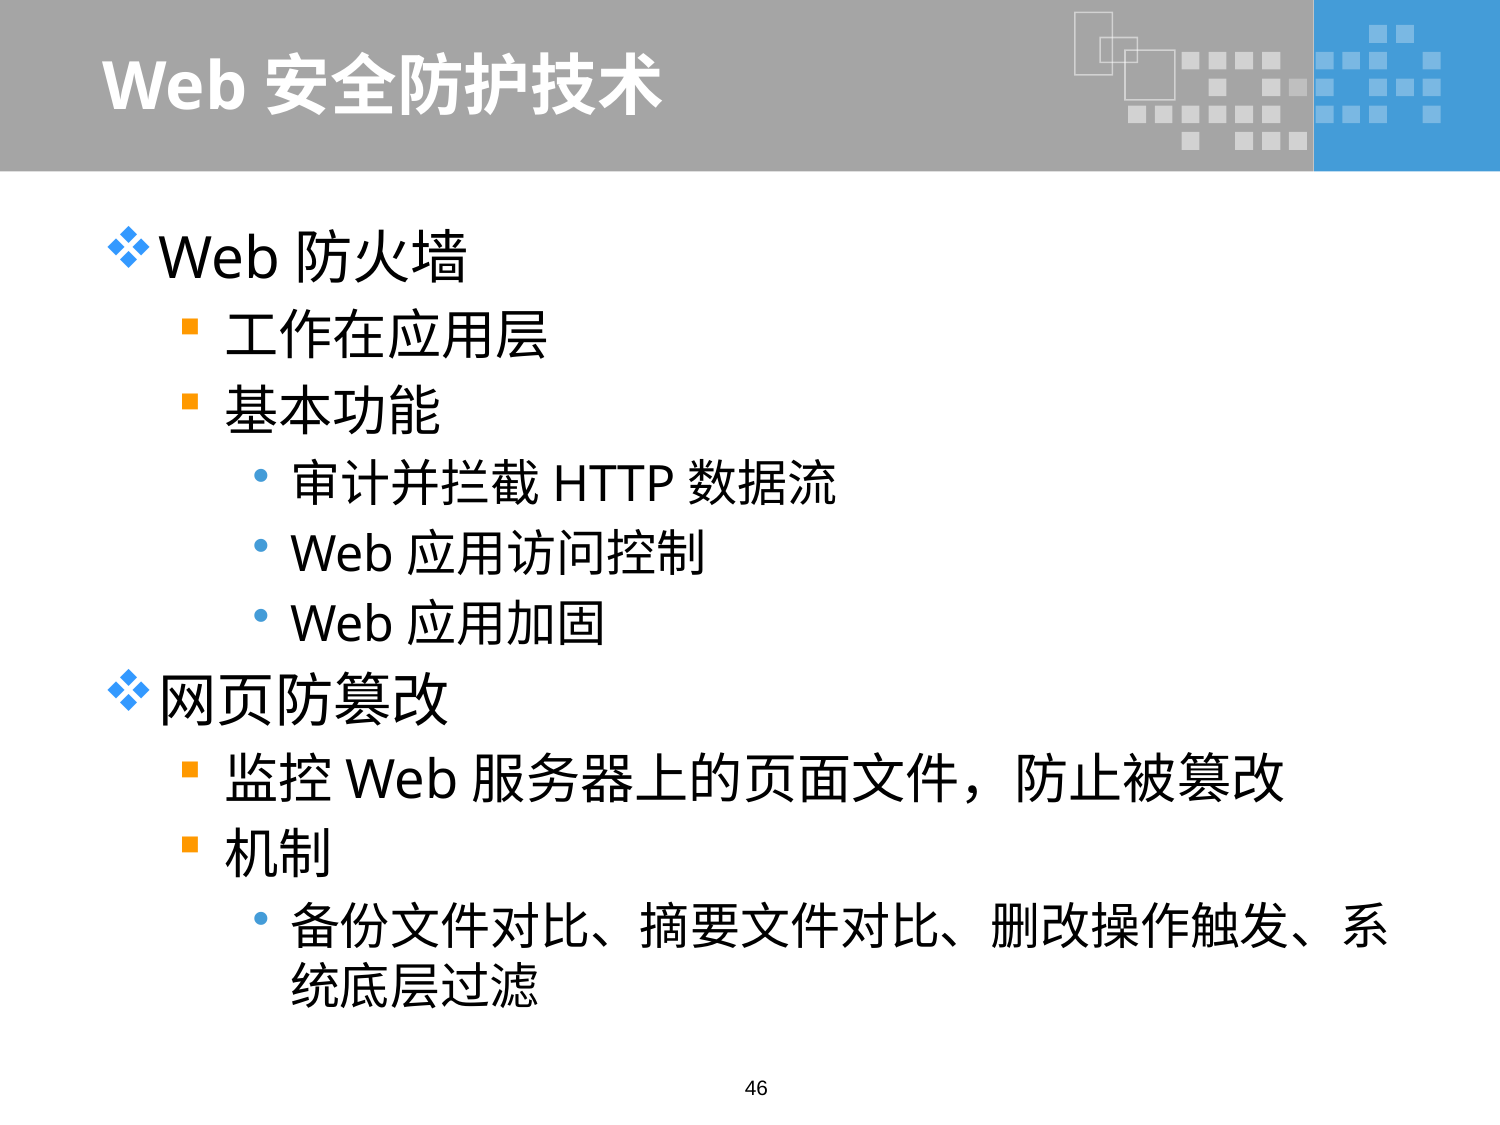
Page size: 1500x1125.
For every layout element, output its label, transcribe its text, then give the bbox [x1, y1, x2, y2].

slide_number 46 [687, 1066, 826, 1111]
list Web防火墙 工作在应用层 基本功能 审计并拦截HTTP数据流 Web应用访问控制 Web应用加固 网页防篡改 监控Web服务器上的页面文件，防止被篡改 机制 备份文件对比、摘要文件对比、删改操作触发、系统底层过滤 [87, 212, 1432, 1050]
title Web安全防护技术 [87, 42, 1252, 123]
